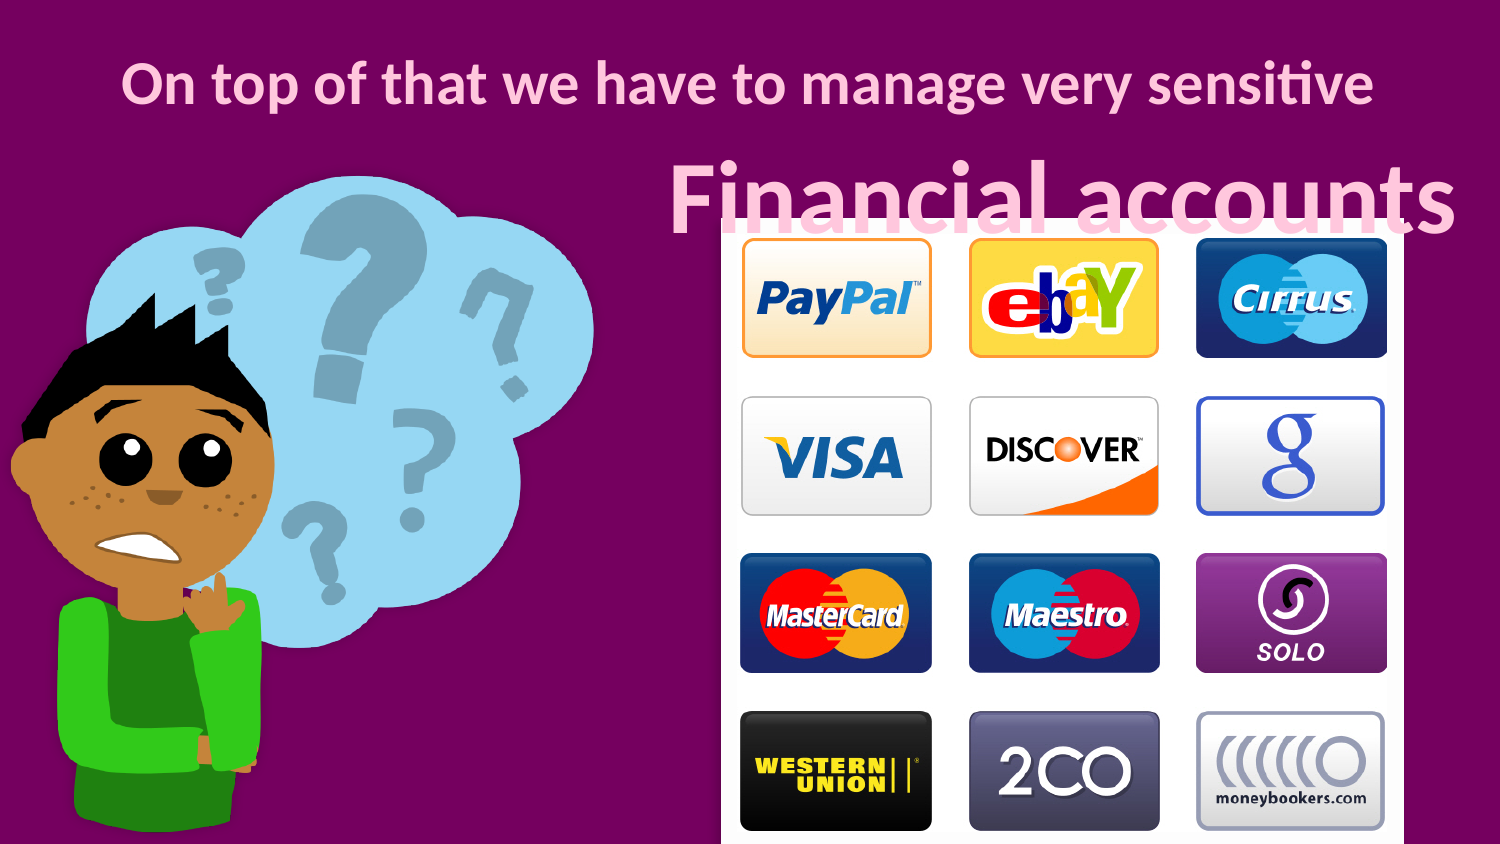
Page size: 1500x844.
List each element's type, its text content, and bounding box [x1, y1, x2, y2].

picture [737, 234, 1388, 833]
picture [0, 159, 604, 844]
text_box On top of that we have to manage very sensitive [74, 34, 1438, 125]
text_box Financial accounts [653, 121, 1473, 262]
